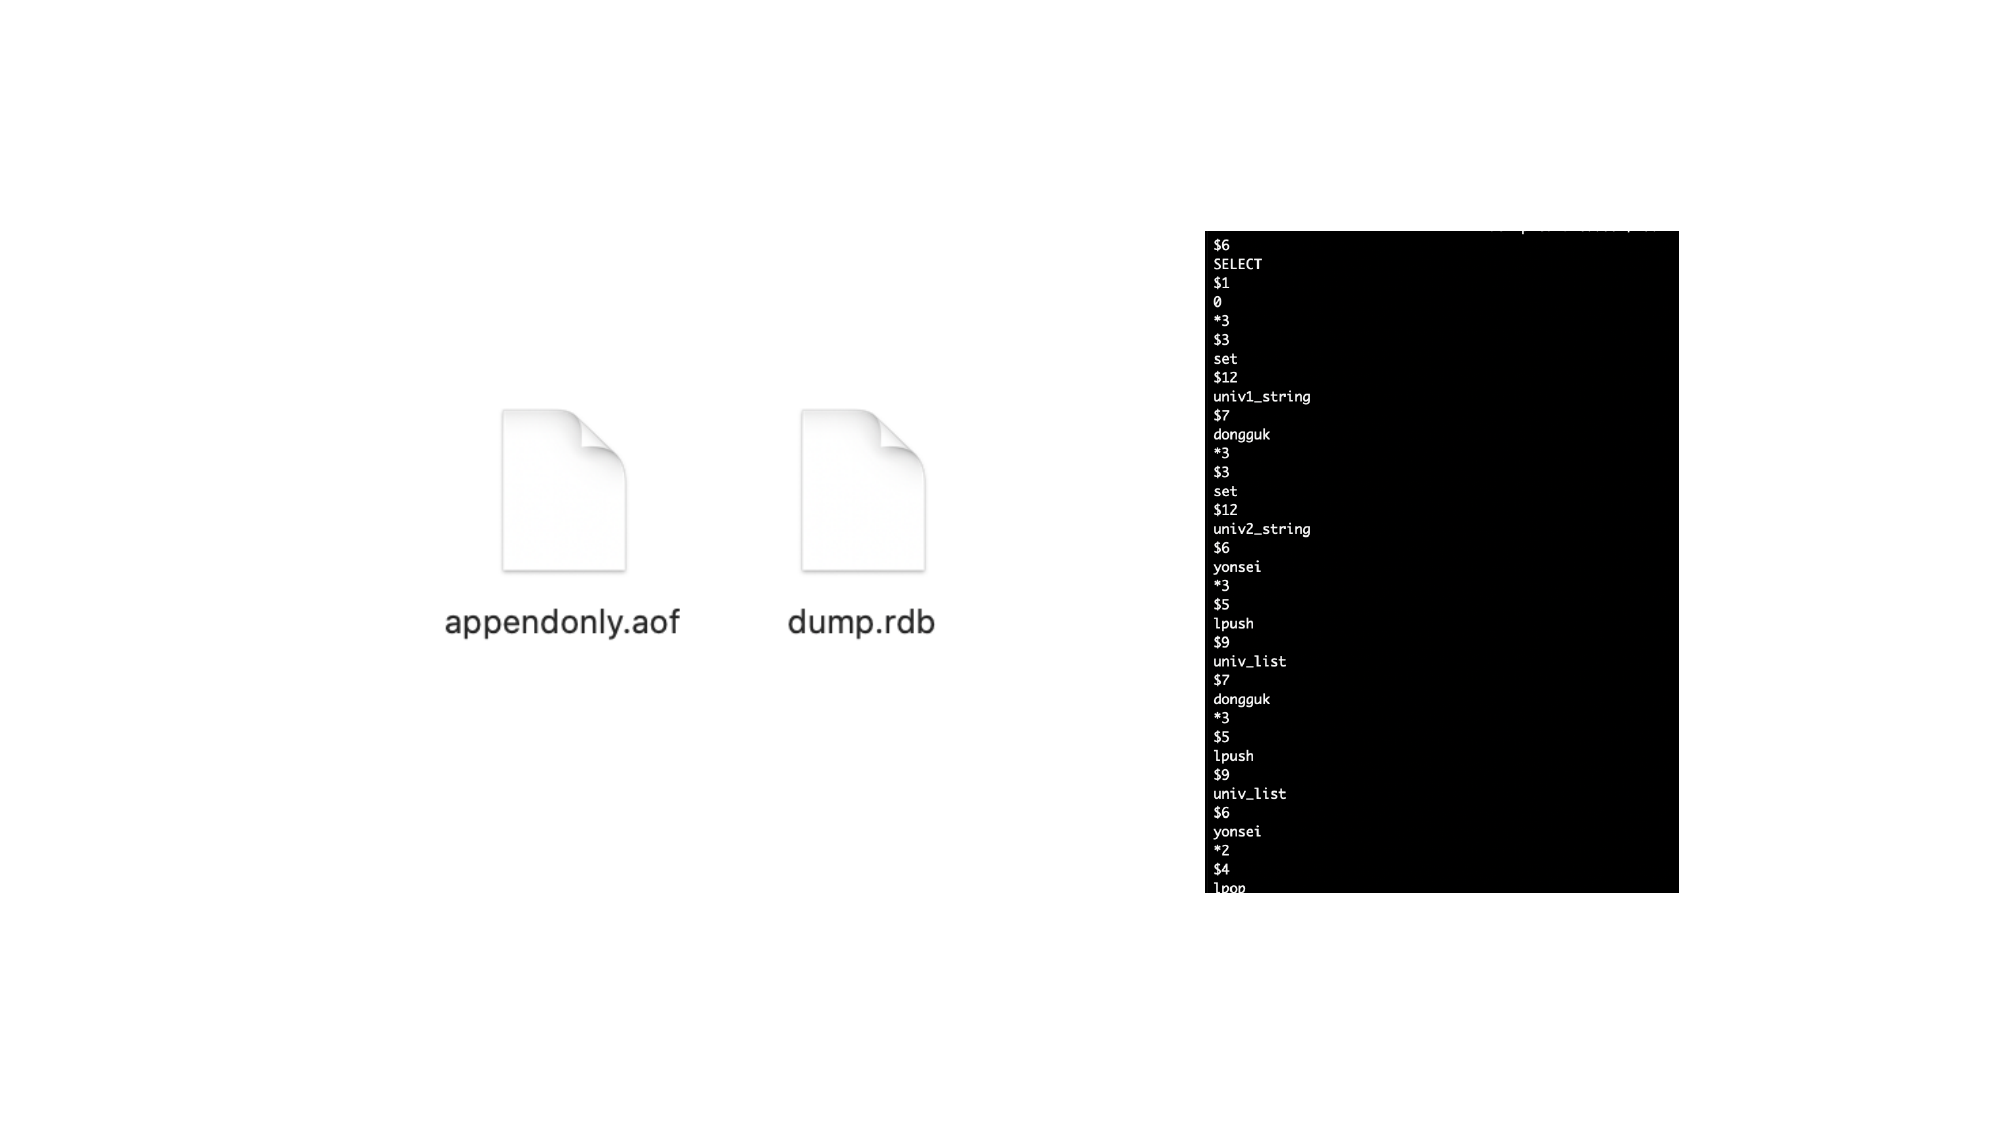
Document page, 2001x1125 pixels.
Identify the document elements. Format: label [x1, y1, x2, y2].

picture [412, 388, 1103, 737]
picture [1205, 231, 1679, 893]
